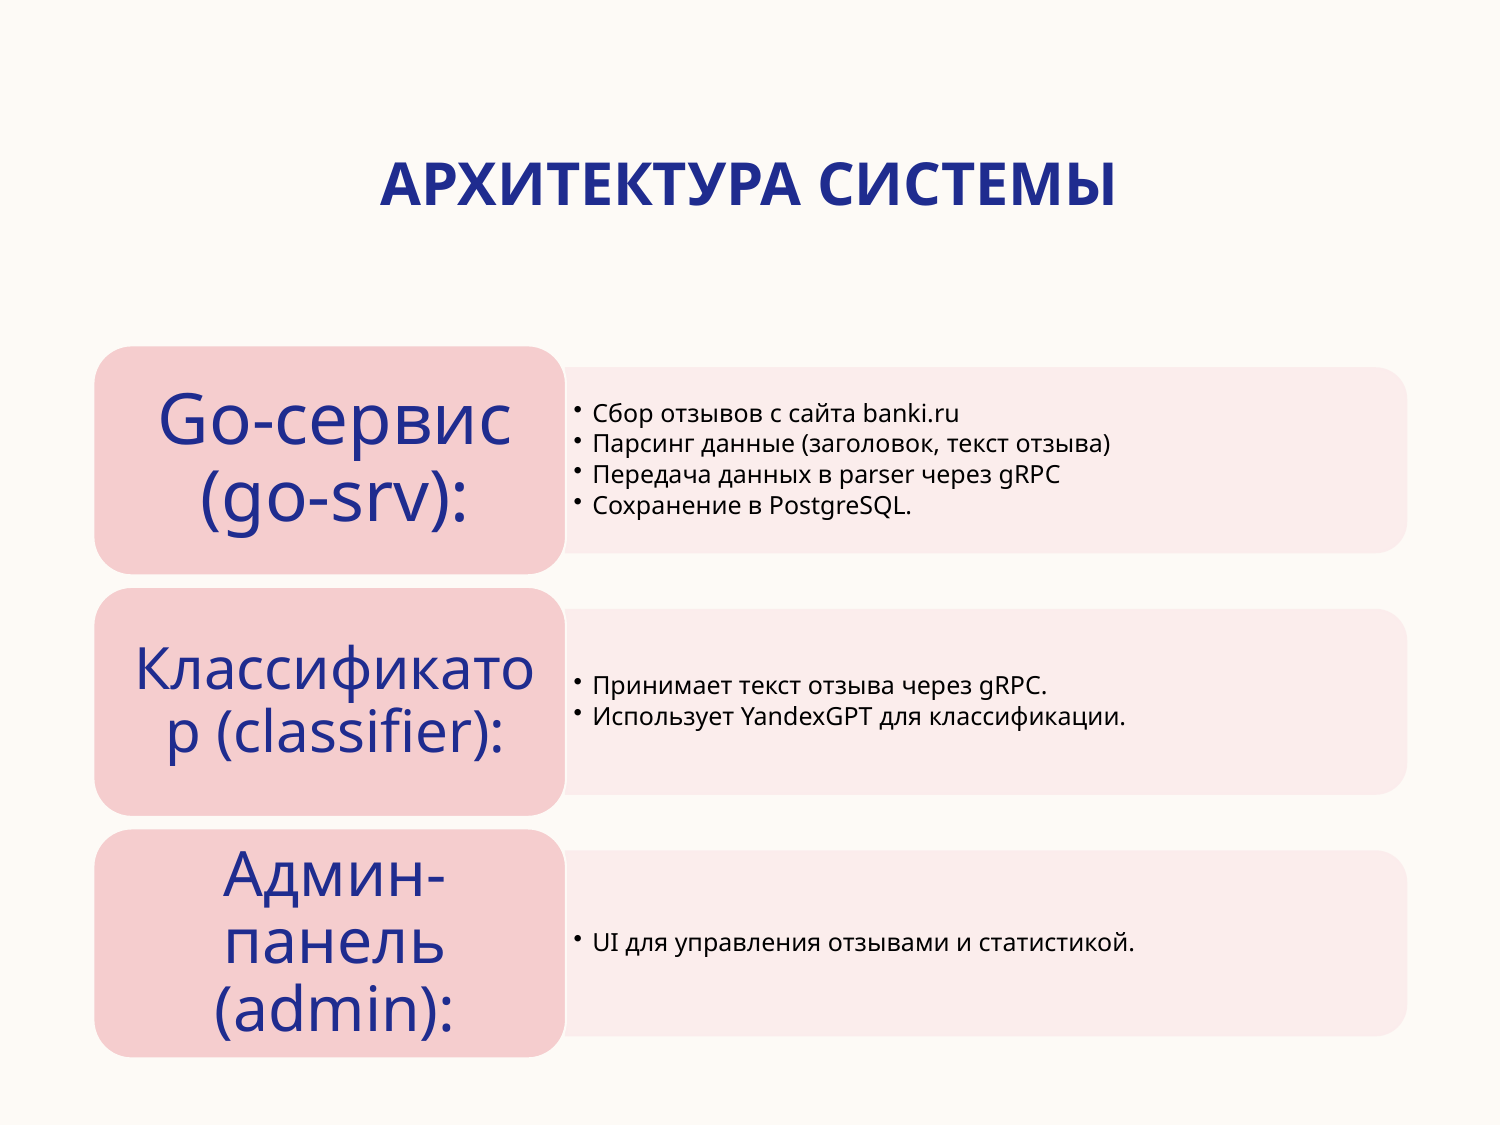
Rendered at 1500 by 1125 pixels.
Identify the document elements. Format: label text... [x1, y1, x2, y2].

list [93, 344, 1407, 1059]
title Архитектура системы [93, 1, 1407, 225]
